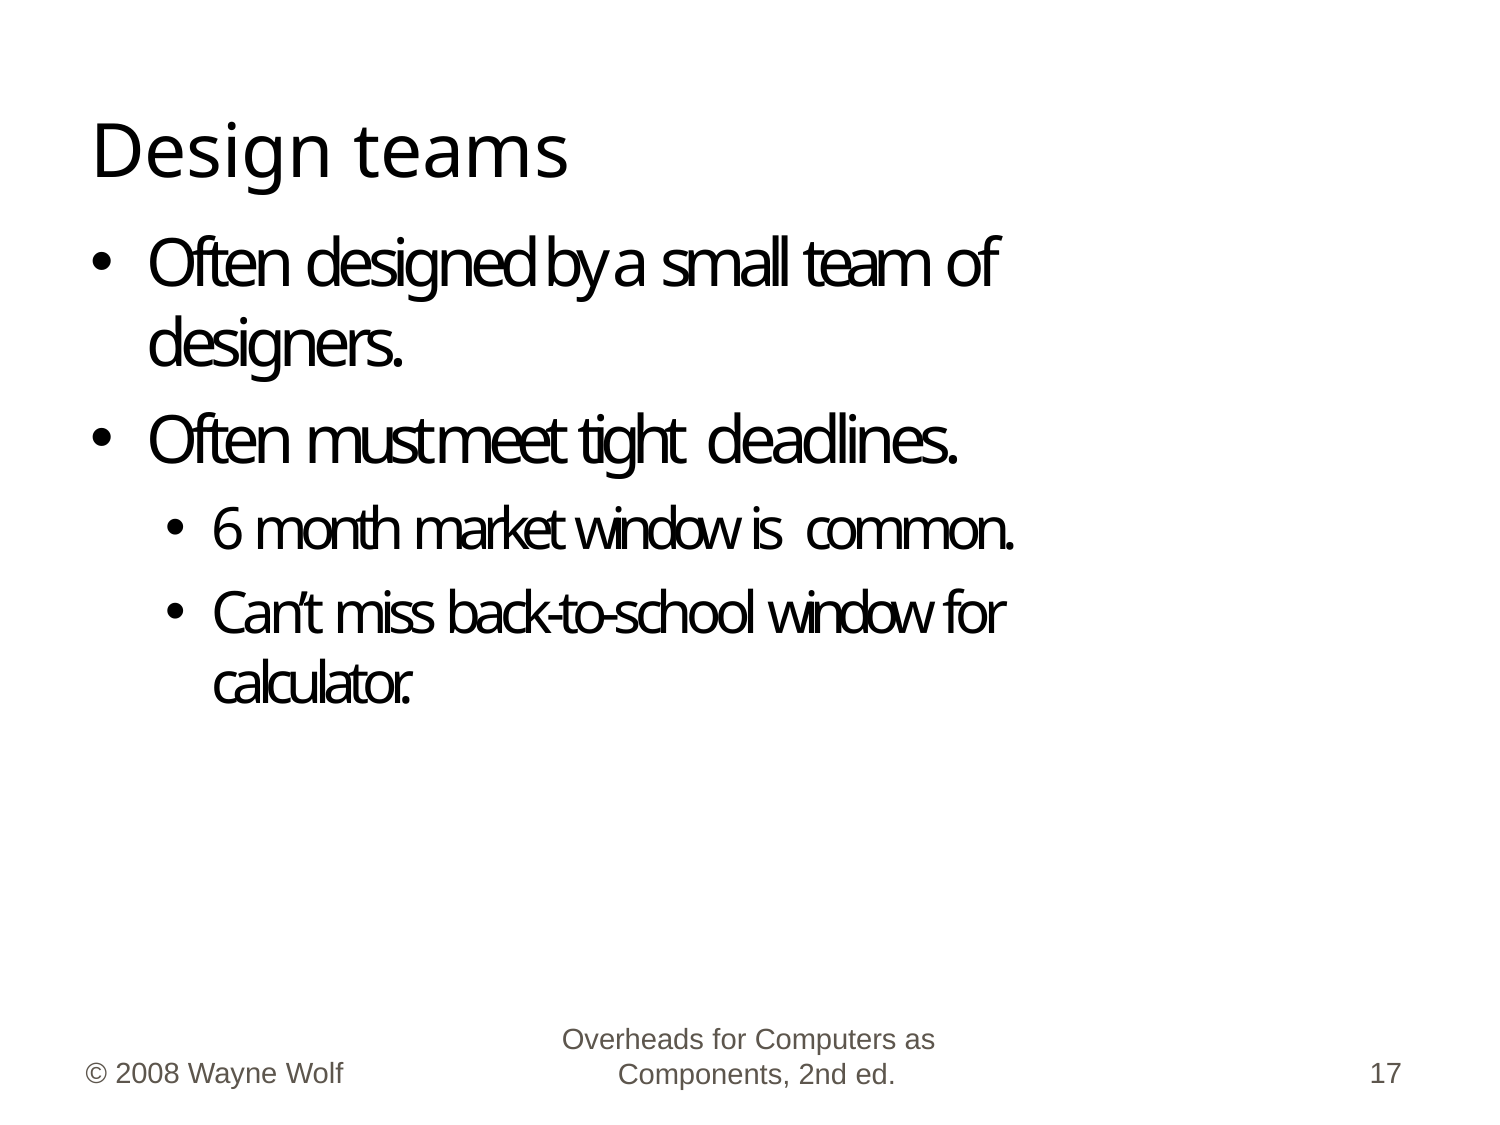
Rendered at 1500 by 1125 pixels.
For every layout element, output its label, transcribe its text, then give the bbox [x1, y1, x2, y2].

title Design teams [87, 100, 650, 217]
text_box Often designed by a small team of designers. Often must meet tight deadlines. 6 month market window is common. Can’t miss back-to-school window for calculator. [87, 217, 1177, 716]
footer © 2008 Wayne Wolf [83, 1054, 349, 1125]
slide_number Overheads for Computers as Components, 2nd ed. [559, 1020, 940, 1125]
slide_number 17 [1365, 1054, 1406, 1125]
